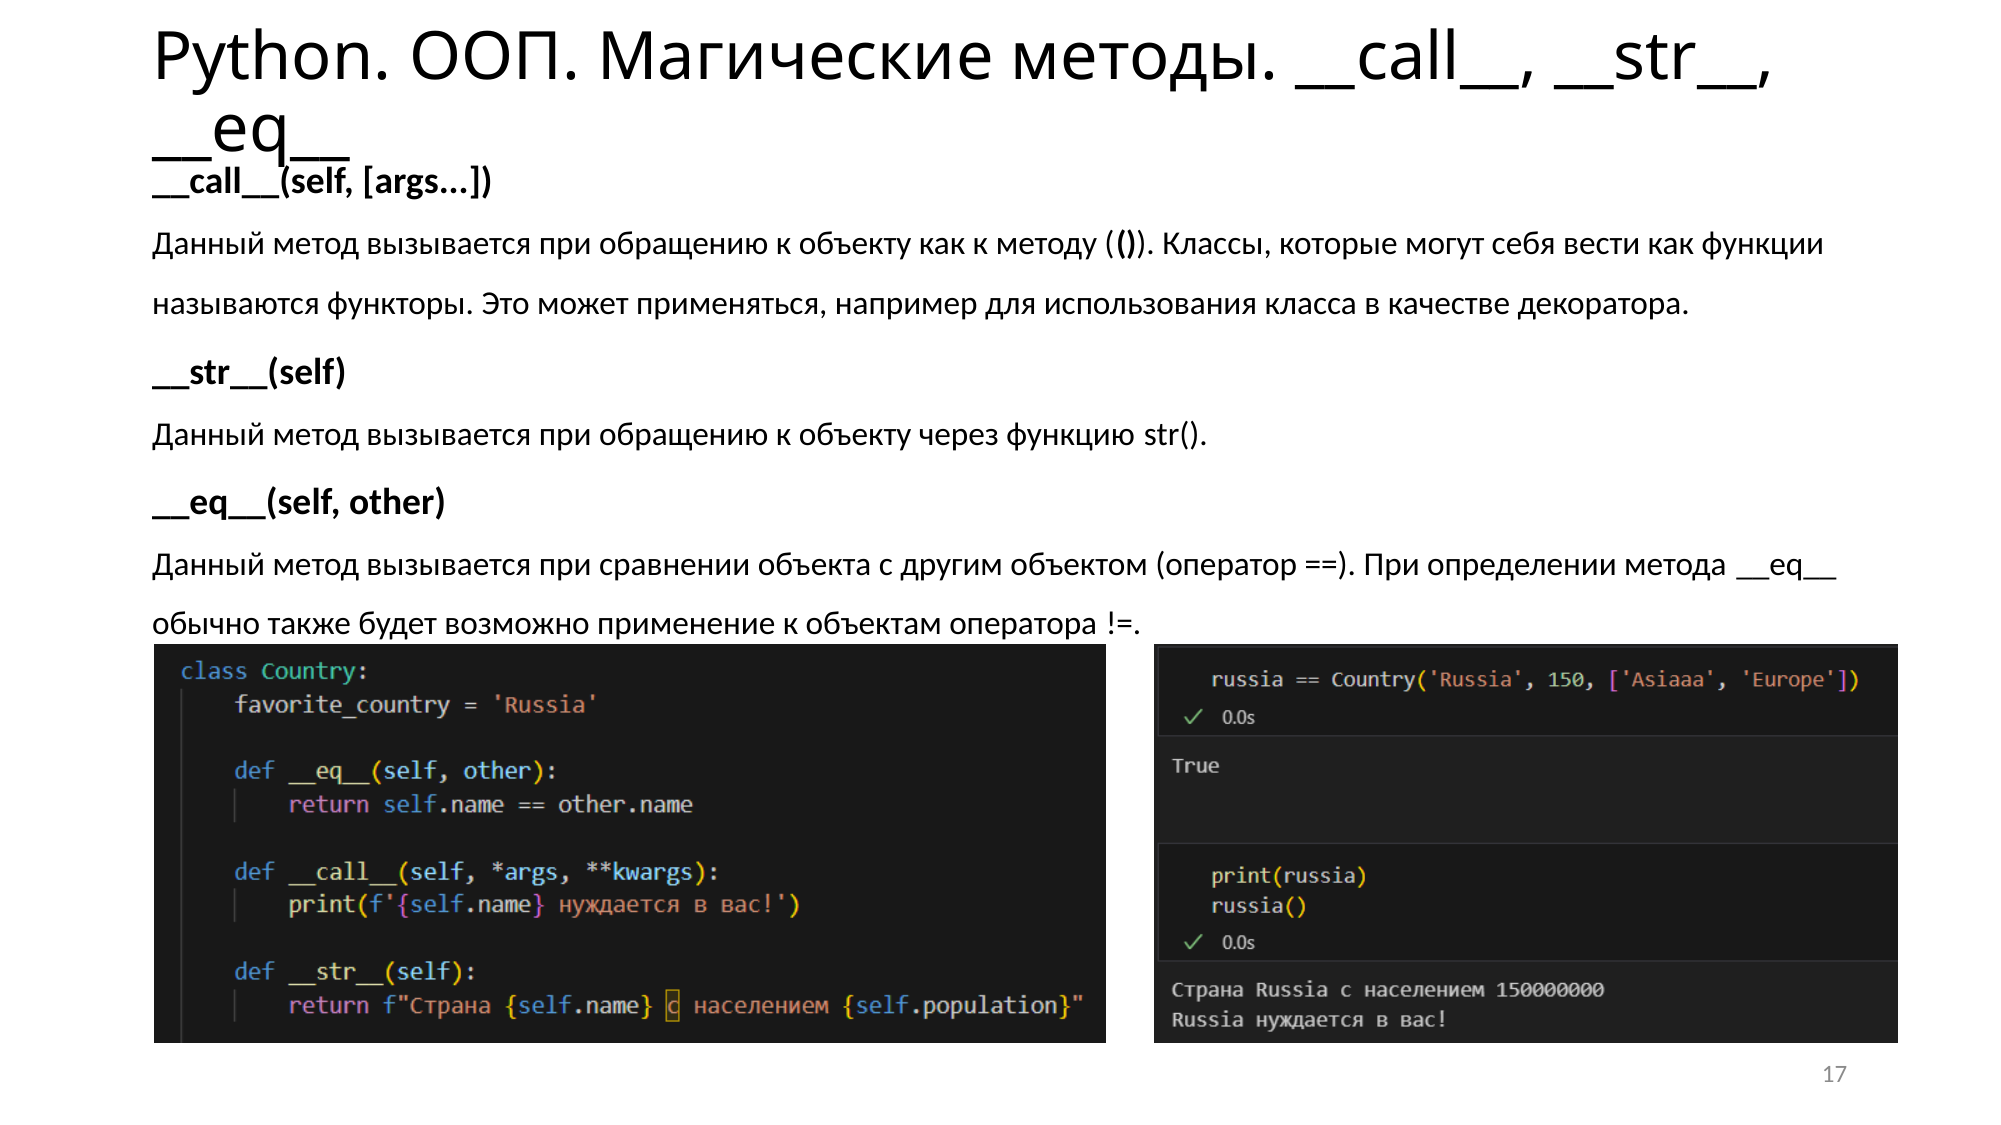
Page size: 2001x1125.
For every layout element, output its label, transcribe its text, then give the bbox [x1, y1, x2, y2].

text_box __eq__(self, other) Данный метод вызывается при сравнении объекта с другим объектом (оператор ==). При определении метода __eq__ обычно также будет возможно применение к объектам оператора !=. [137, 446, 1898, 649]
picture [1154, 644, 1898, 1043]
slide_number 17 [1412, 1043, 1863, 1103]
text_box __str__(self) Данный метод вызывается при обращению к объекту через функцию str(). [137, 317, 1898, 446]
title Python. ООП. Магические методы. __call__, __str__, __eq__ [137, 59, 1863, 126]
picture [154, 644, 1106, 1043]
text_box __call__(self, [args...]) Данный метод вызывается при обращению к объекту как к методу (()). Классы, которые могут себя вести как функции называются функторы. Это может применяться, например для использования класса в качестве декоратора. [137, 126, 1898, 317]
